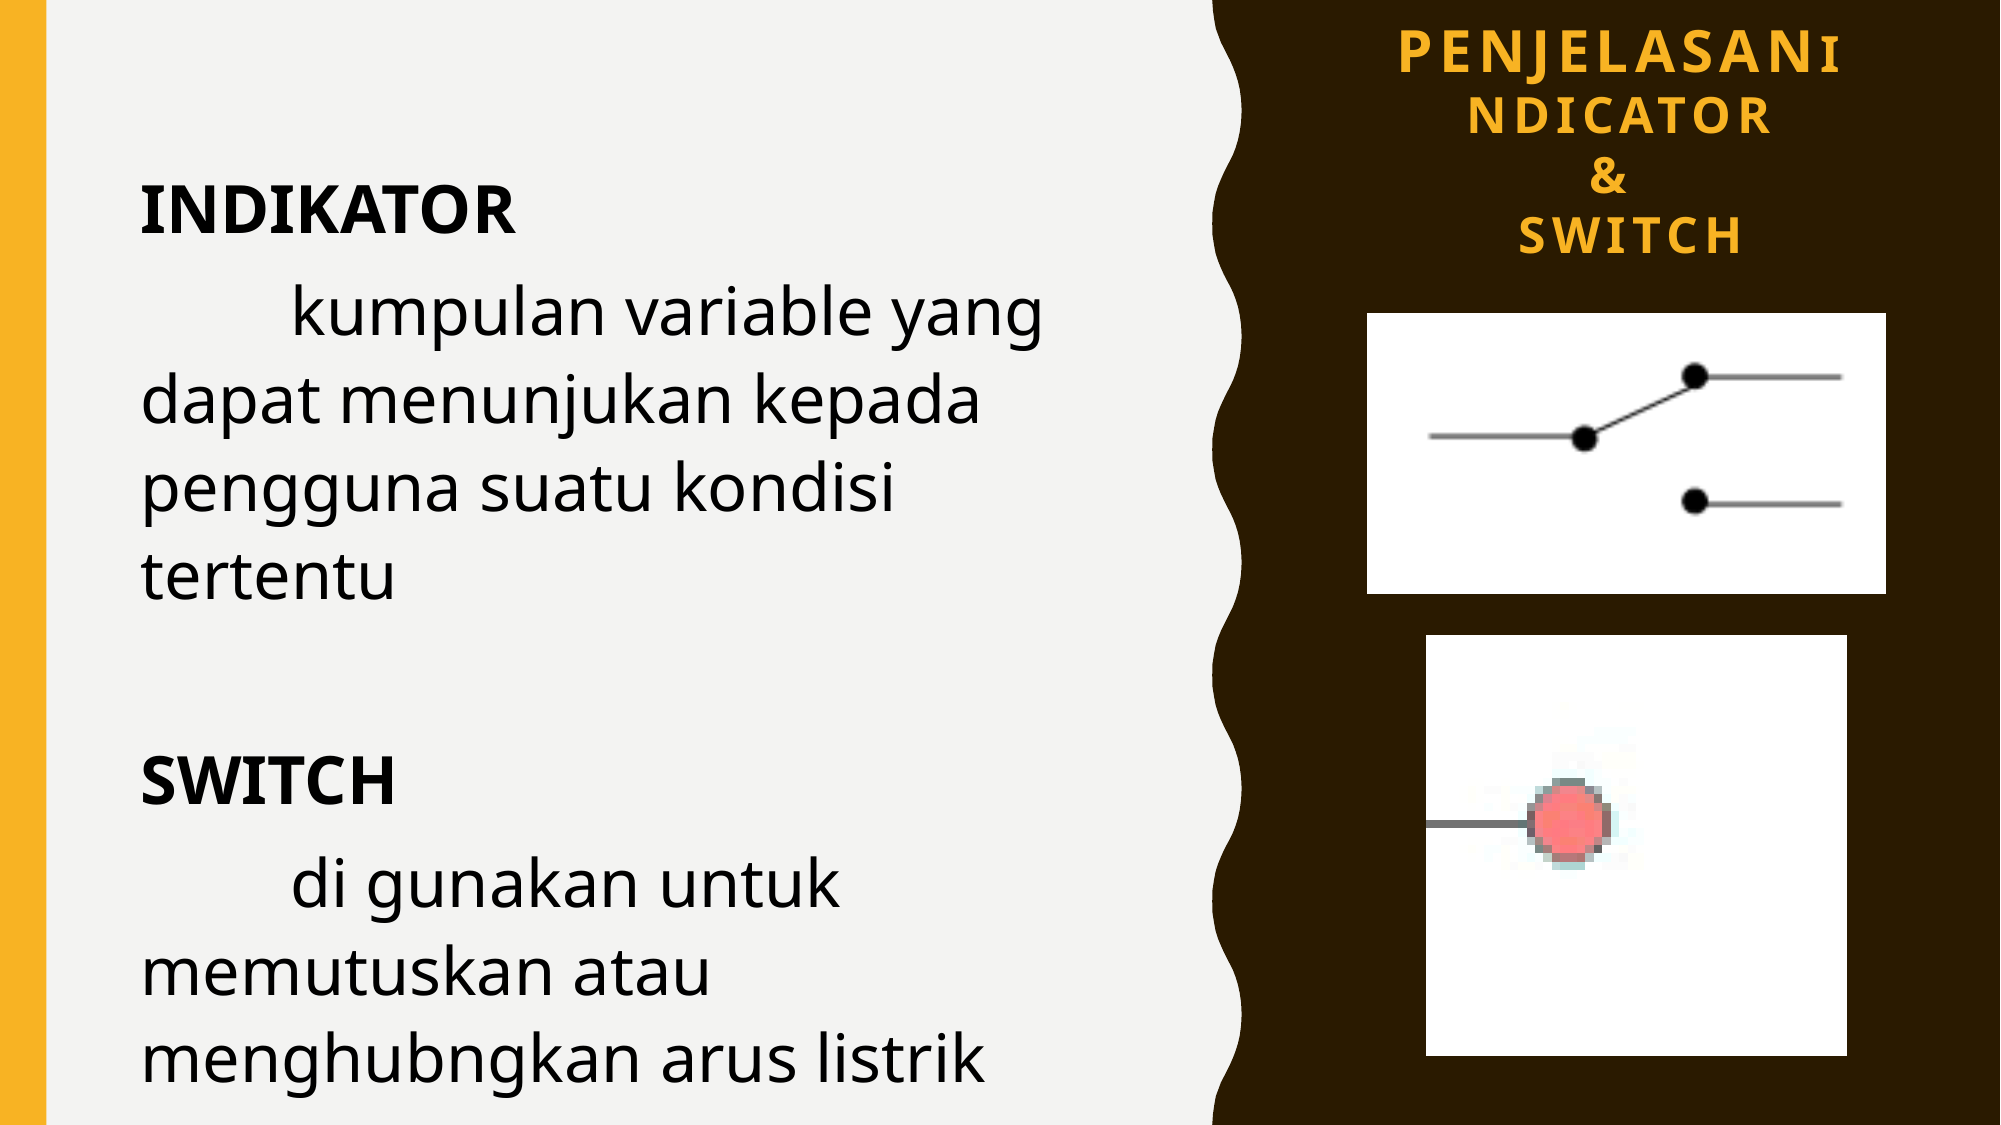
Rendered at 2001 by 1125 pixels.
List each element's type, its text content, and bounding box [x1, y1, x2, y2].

title Penjelasanindicator & switch [1367, 75, 1875, 272]
picture [1426, 635, 1847, 1056]
list INDIKATOR kumpulan variable yang dapat menunjukan kepada pengguna suatu kondisi tertentu SWITCH di gunakan untuk memutuskan atau menghubngkan arus listrik [125, 151, 1136, 969]
picture [1367, 313, 1886, 594]
